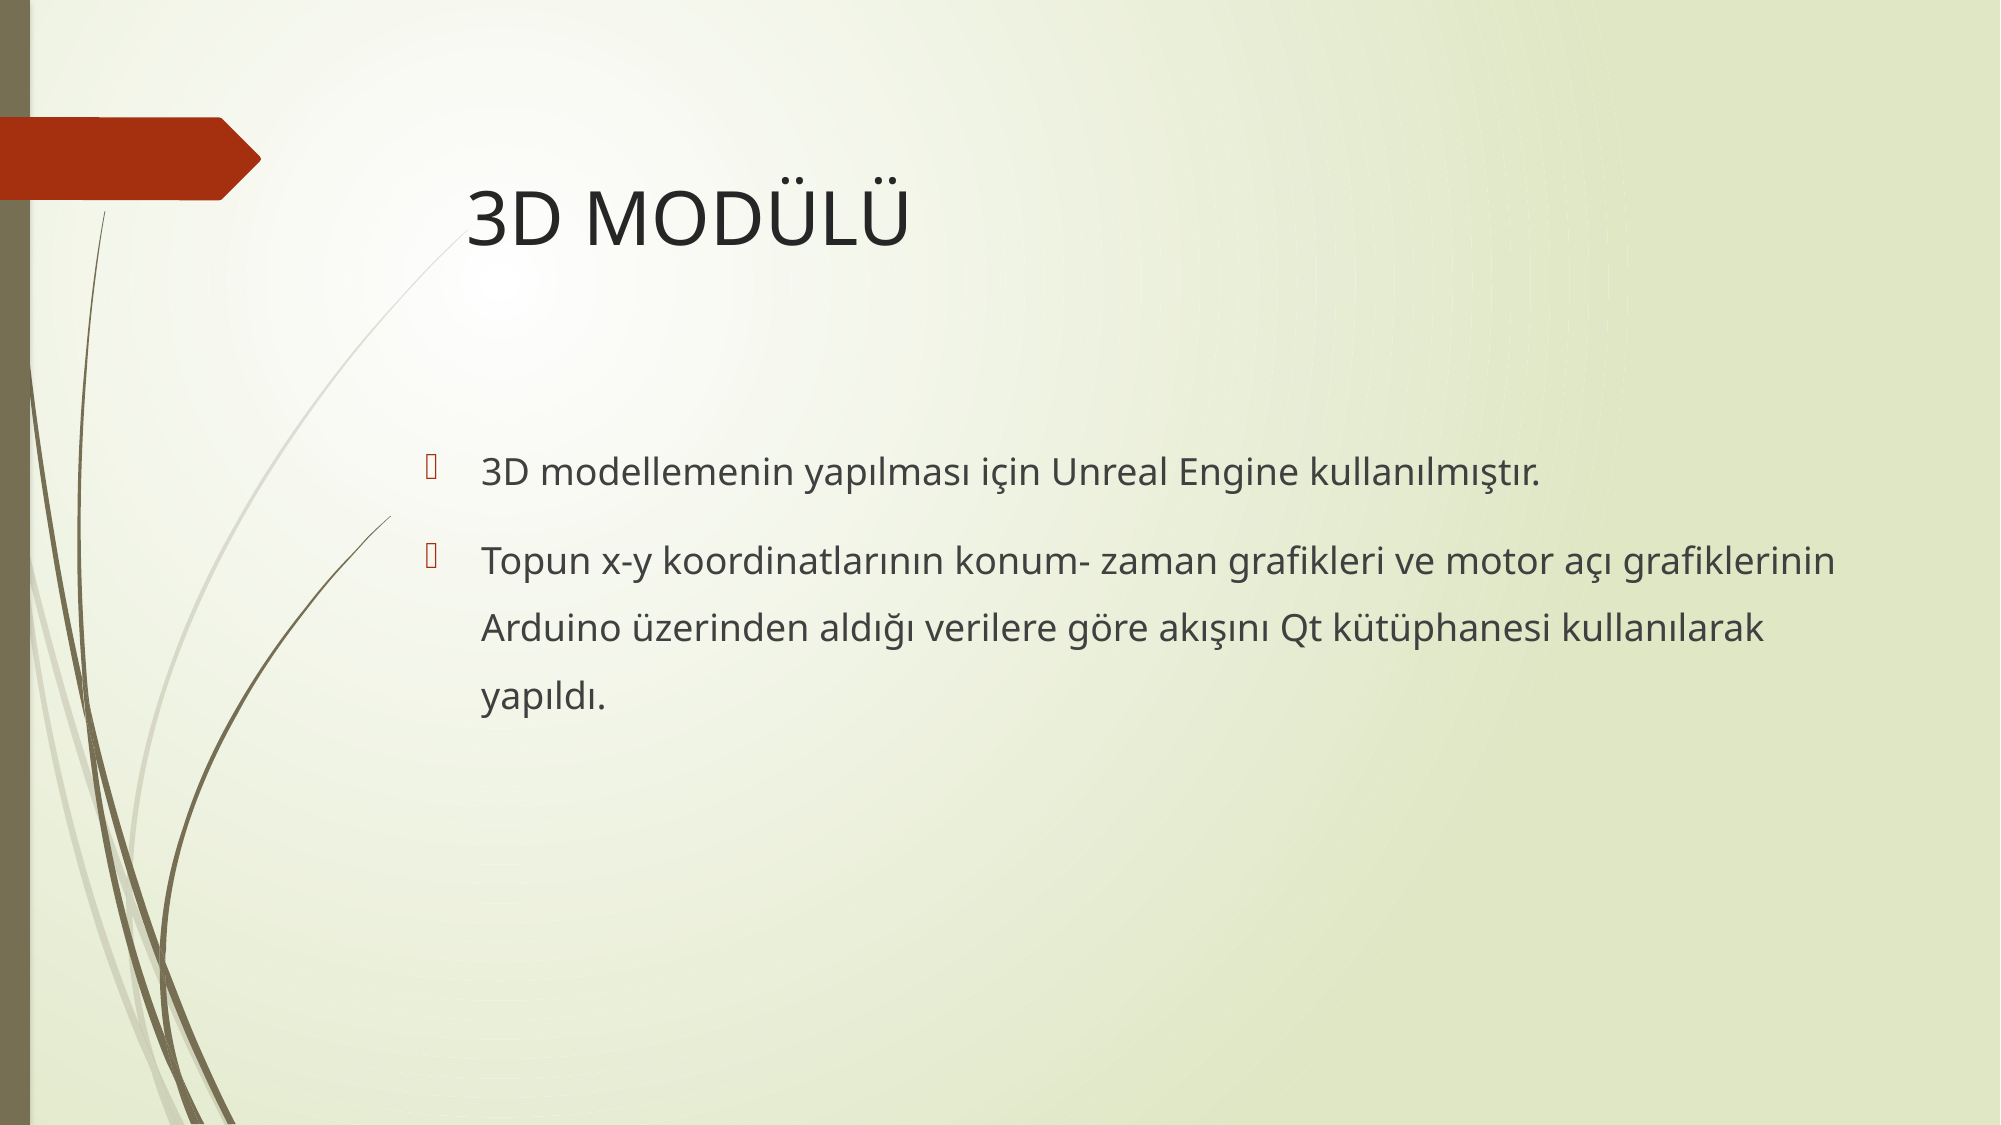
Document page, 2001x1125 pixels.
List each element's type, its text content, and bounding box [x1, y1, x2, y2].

title 3D MODÜLÜ [451, 162, 1914, 373]
list 3D modellemenin yapılması için Unreal Engine kullanılmıştır. Topun x-y koordinatlarının konum- zaman grafikleri ve motor açı grafiklerinin Arduino üzerinden aldığı verilere göre akışını Qt kütüphanesi kullanılarak yapıldı. [410, 418, 1873, 787]
